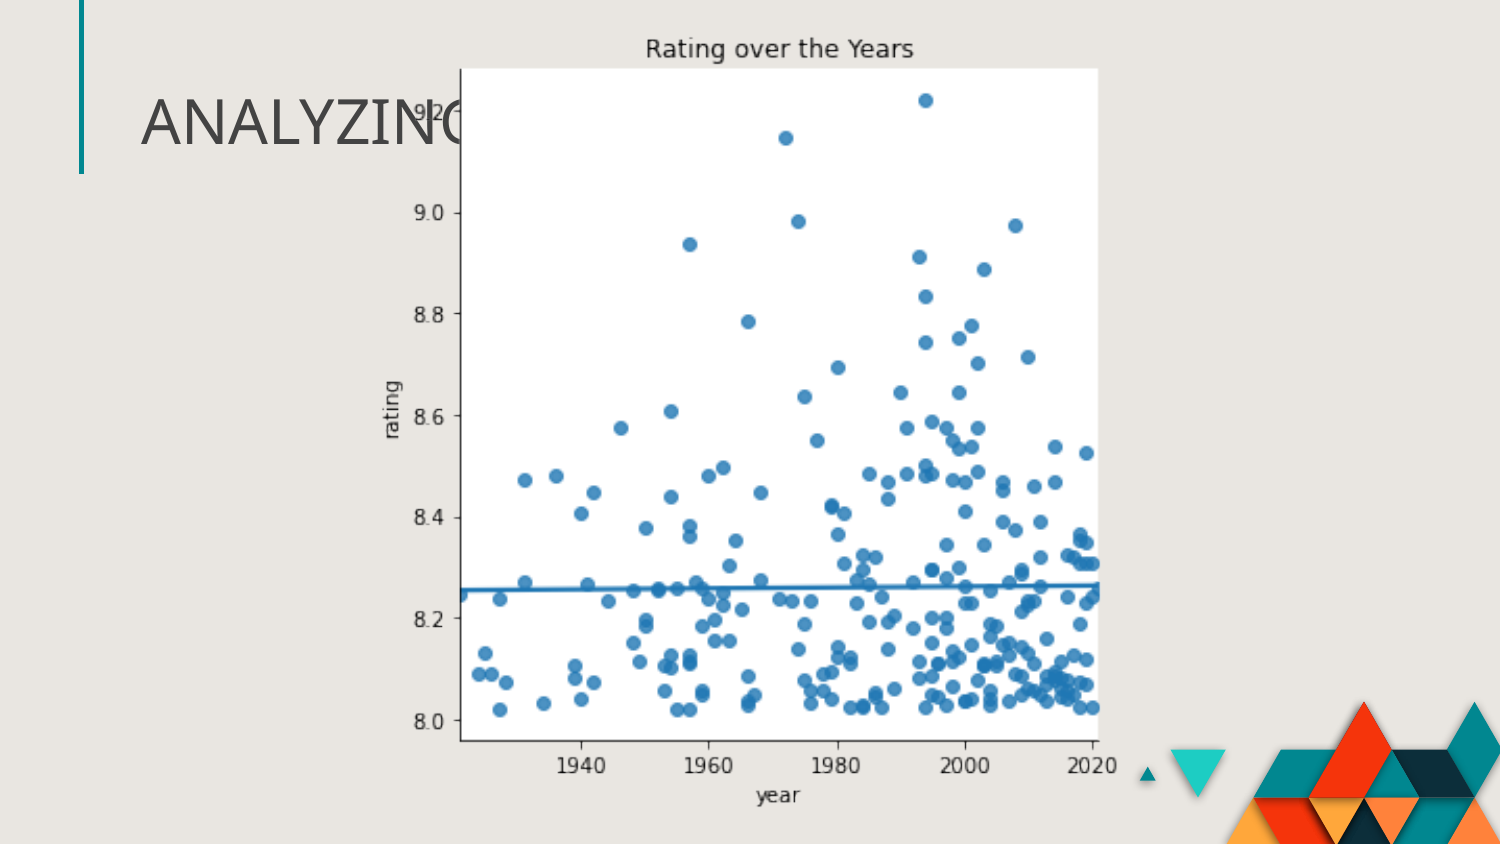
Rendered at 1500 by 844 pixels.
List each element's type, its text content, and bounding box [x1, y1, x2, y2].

picture [368, 23, 1132, 820]
title ANALYZING [126, 76, 363, 172]
